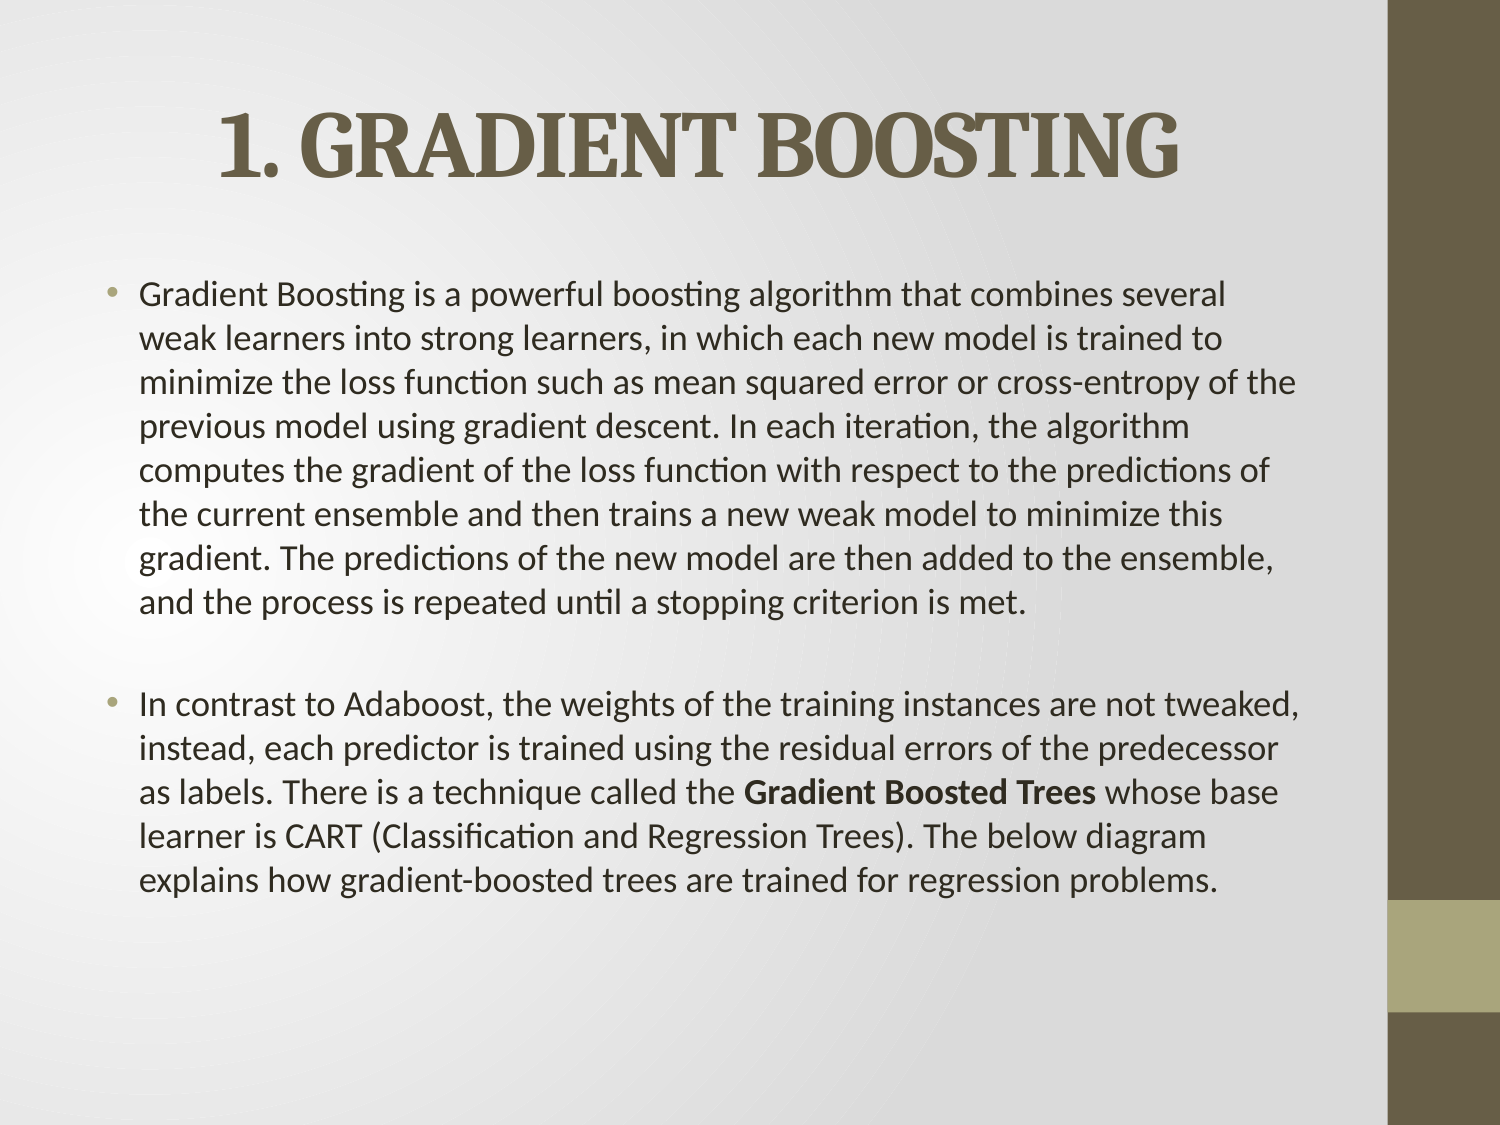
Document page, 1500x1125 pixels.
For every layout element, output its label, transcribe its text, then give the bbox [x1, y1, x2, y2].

list Gradient Boosting is a powerful boosting algorithm that combines several weak learners into strong learners, in which each new model is trained to minimize the loss function such as mean squared error or cross-entropy of the previous model using gradient descent. In each iteration, the algorithm computes the gradient of the loss function with respect to the predictions of the current ensemble and then trains a new weak model to minimize this gradient. The predictions of the new model are then added to the ensemble, and the process is repeated until a stopping criterion is met. In contrast to Adaboost, the weights of the training instances are not tweaked, instead, each predictor is trained using the residual errors of the predecessor as labels. There is a technique called the Gradient Boosted Trees whose base learner is CART (Classification and Regression Trees). The below diagram explains how gradient-boosted trees are trained for regression problems. [75, 262, 1325, 1050]
title 1. GRADIENT BOOSTING [75, 45, 1325, 233]
